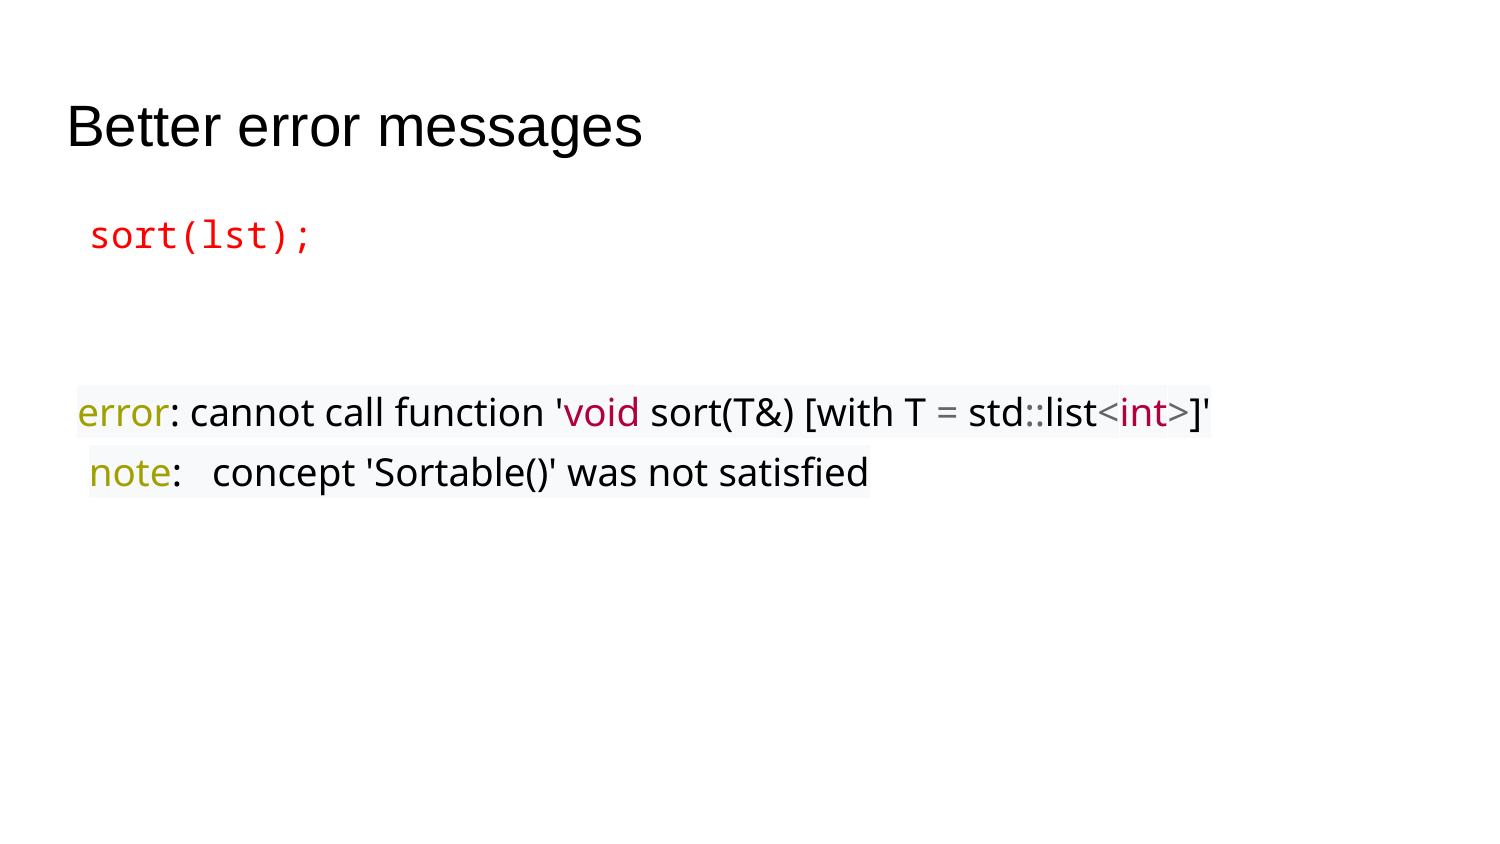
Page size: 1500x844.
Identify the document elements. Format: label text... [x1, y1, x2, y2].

list sort(lst); error: cannot call function 'void sort(T&) [with T = std::list<int>]' note: concept 'Sortable()' was not satisfied [51, 189, 1449, 750]
title Better error messages [51, 72, 1449, 167]
